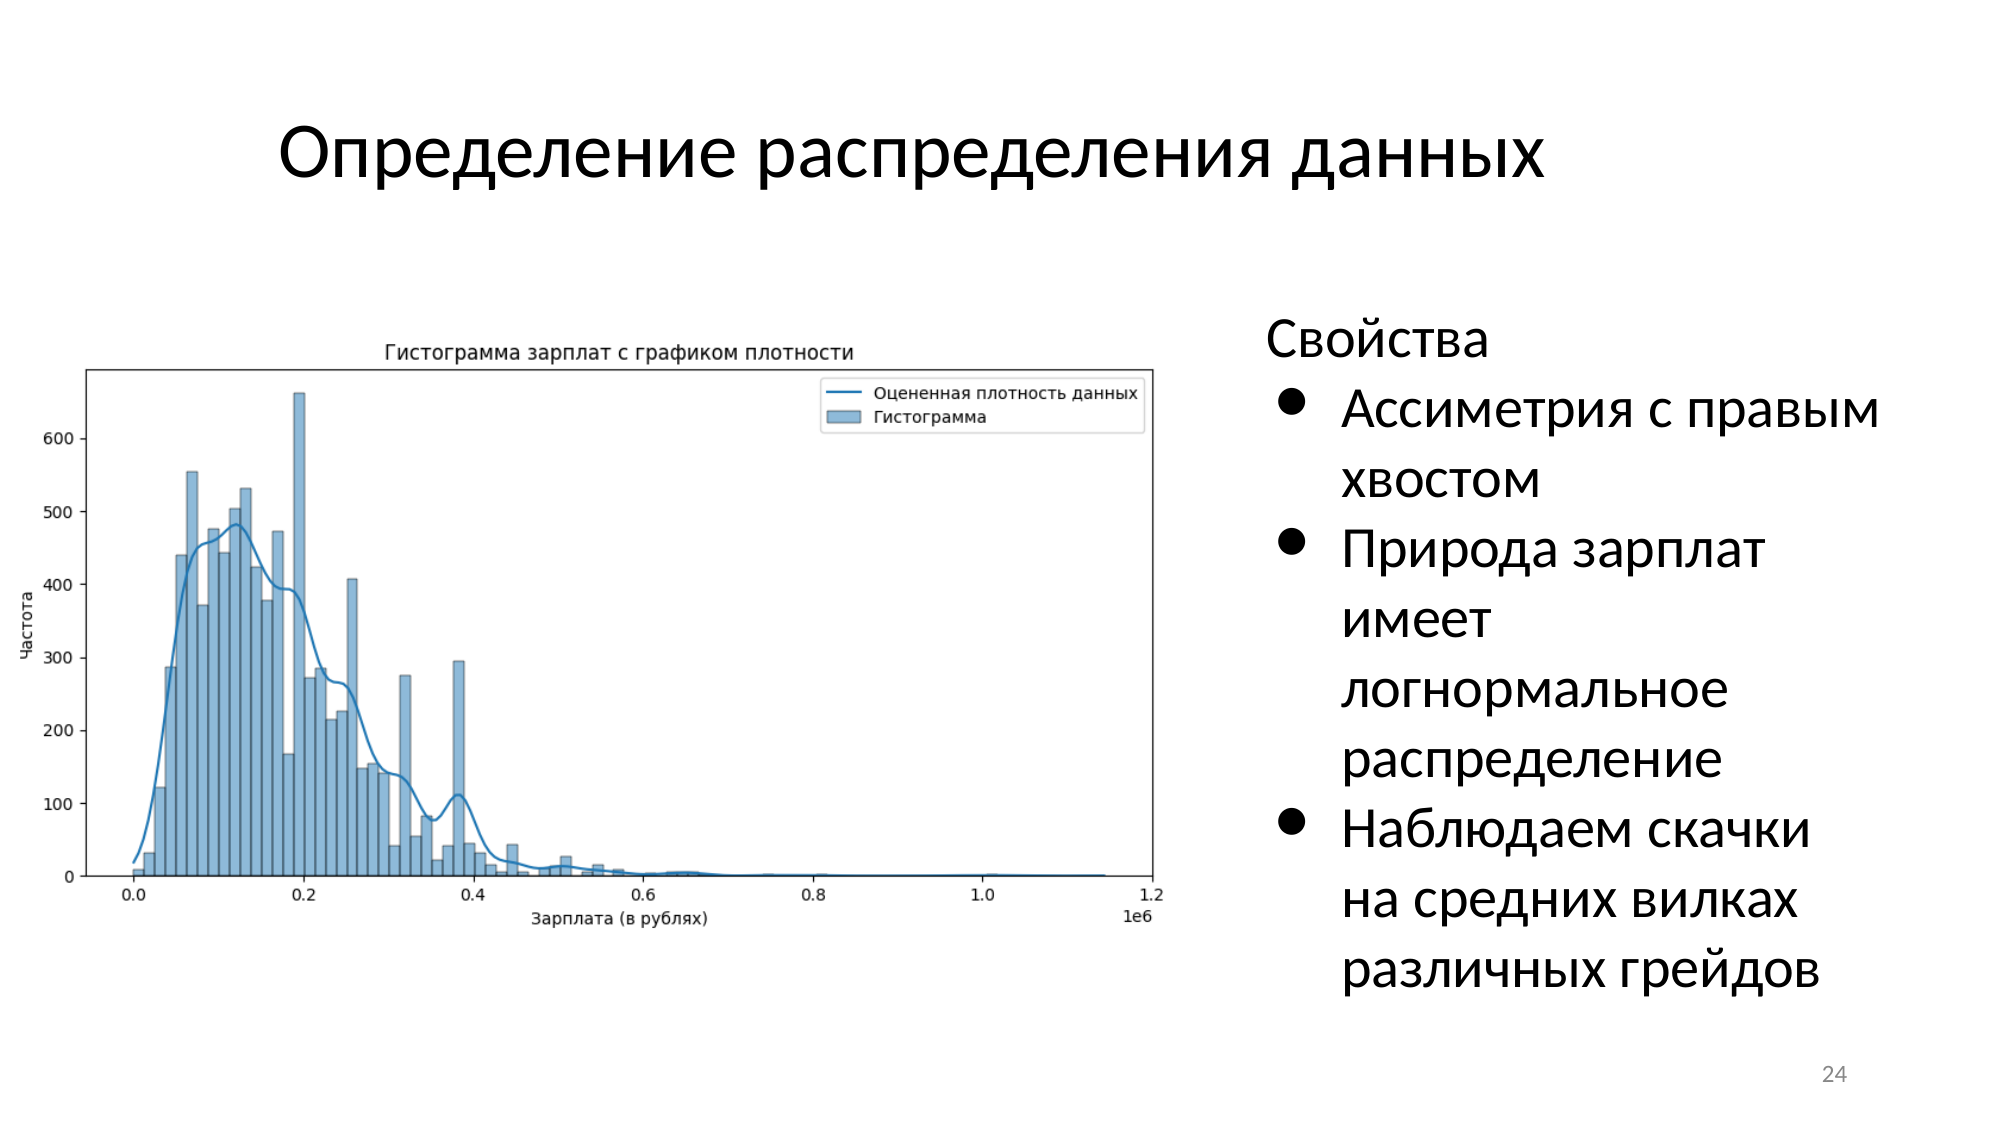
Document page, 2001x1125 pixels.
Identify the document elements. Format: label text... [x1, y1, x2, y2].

slide_number ‹#› [1412, 1042, 1863, 1103]
title Определение распределения данных [263, 42, 1701, 261]
picture [0, 304, 1244, 934]
text_box Свойства Ассиметрия с правым хвостом Природа зарплат имеет логнормальное распределение Наблюдаем скачки на средних вилках различных грейдов [1250, 284, 1898, 859]
